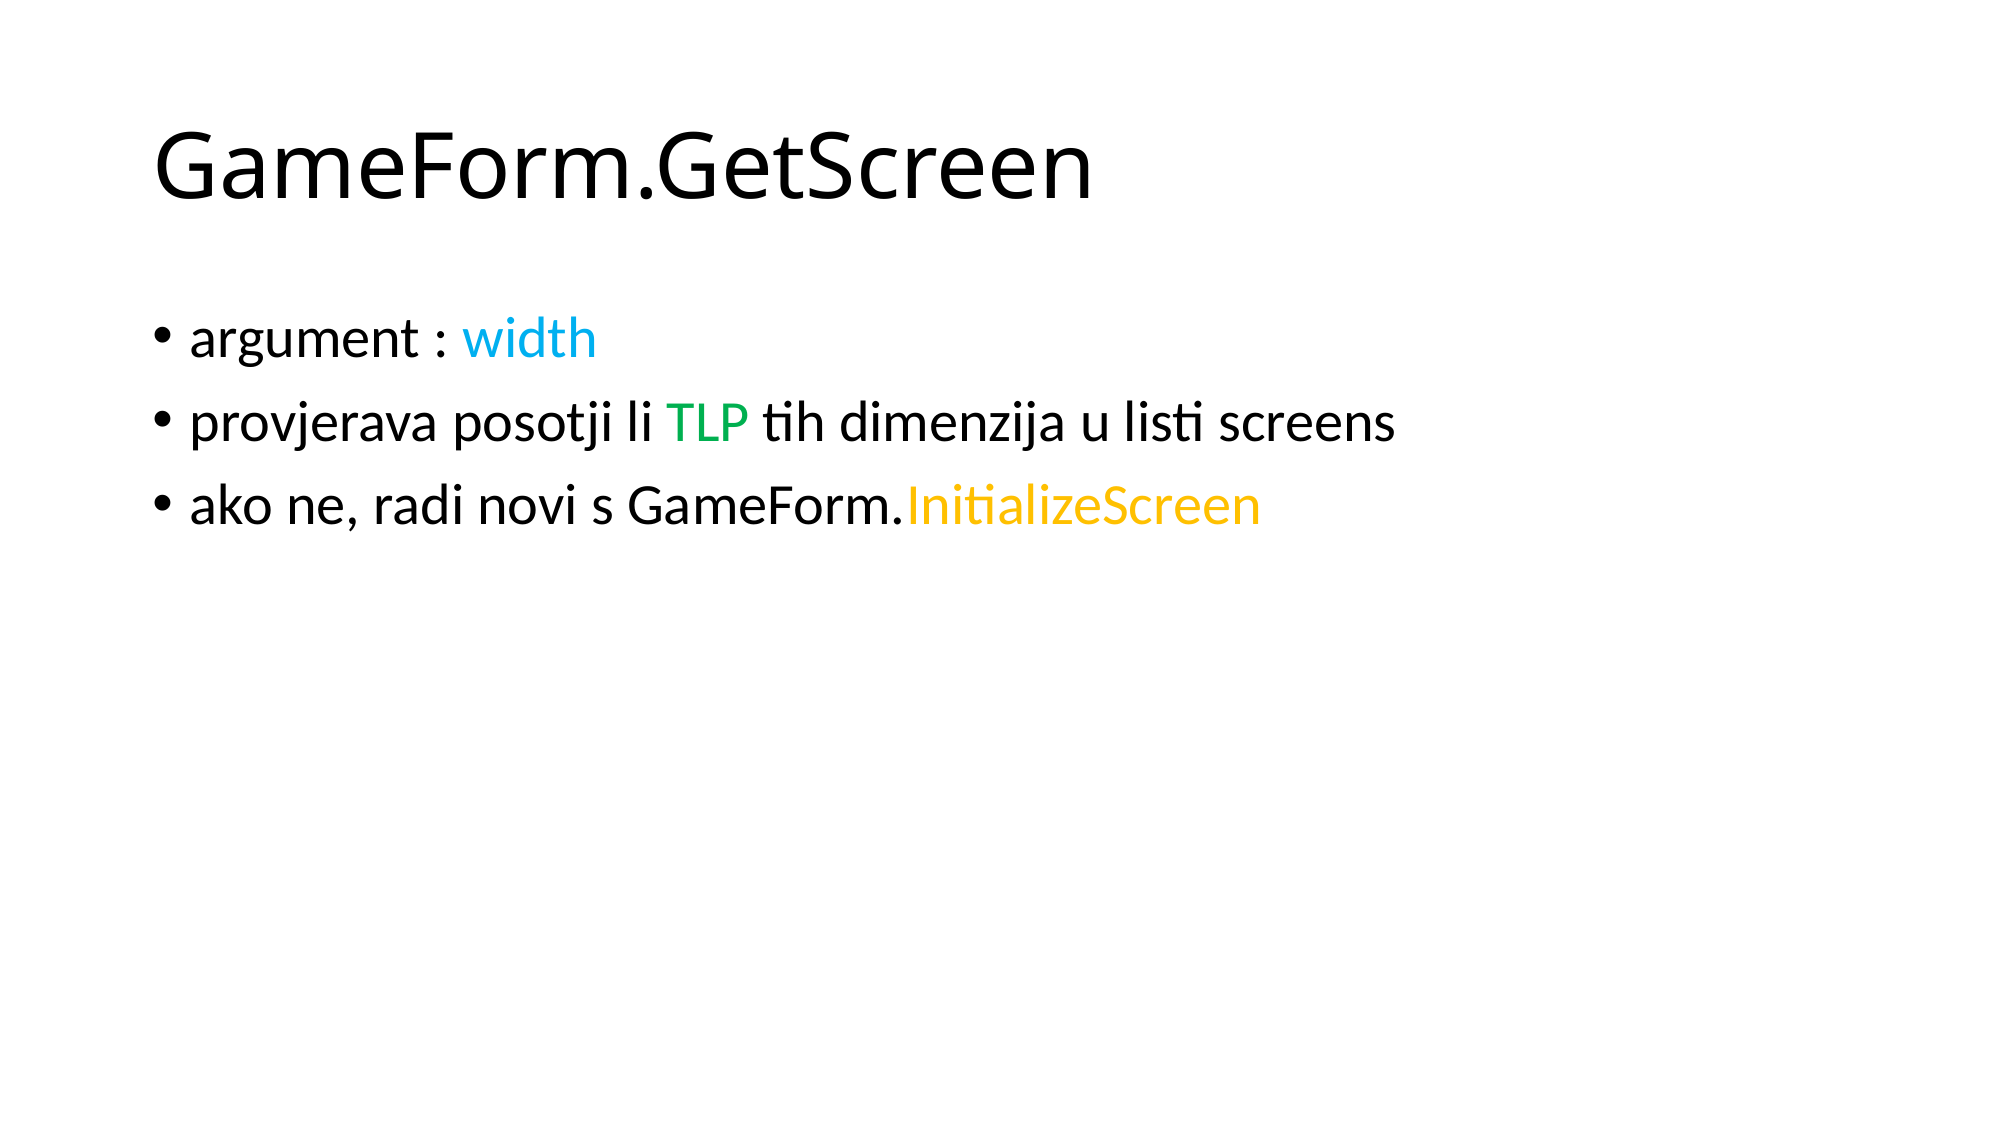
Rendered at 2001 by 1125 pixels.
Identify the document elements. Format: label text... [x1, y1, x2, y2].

list argument : width provjerava posotji li TLP tih dimenzija u listi screens ako ne, radi novi s GameForm.InitializeScreen [137, 299, 1863, 1014]
title GameForm.GetScreen [137, 59, 1863, 278]
